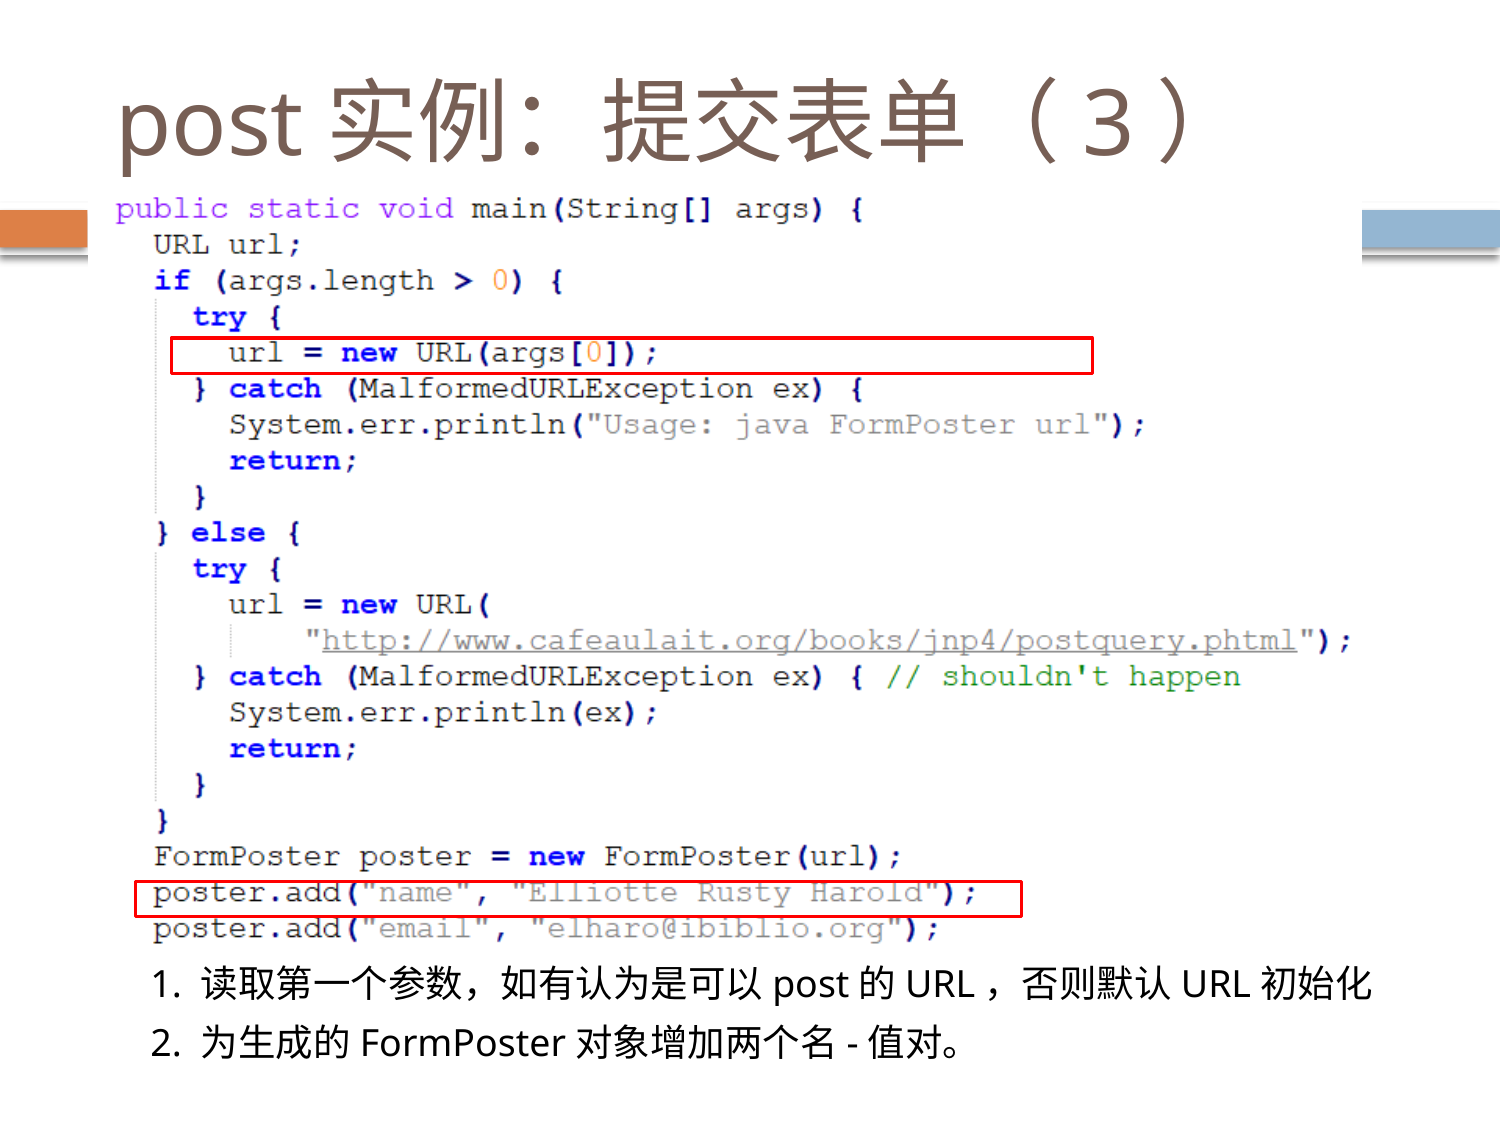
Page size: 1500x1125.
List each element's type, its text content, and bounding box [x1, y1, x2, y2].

text_box 2. 为生成的FormPoster对象增加两个名-值对。 [135, 1011, 1400, 1072]
picture [88, 195, 1362, 950]
title post实例：提交表单（3） [100, 37, 1438, 200]
text_box 1. 读取第一个参数，如有认为是可以post的URL，否则默认URL初始化 [135, 952, 1400, 1011]
